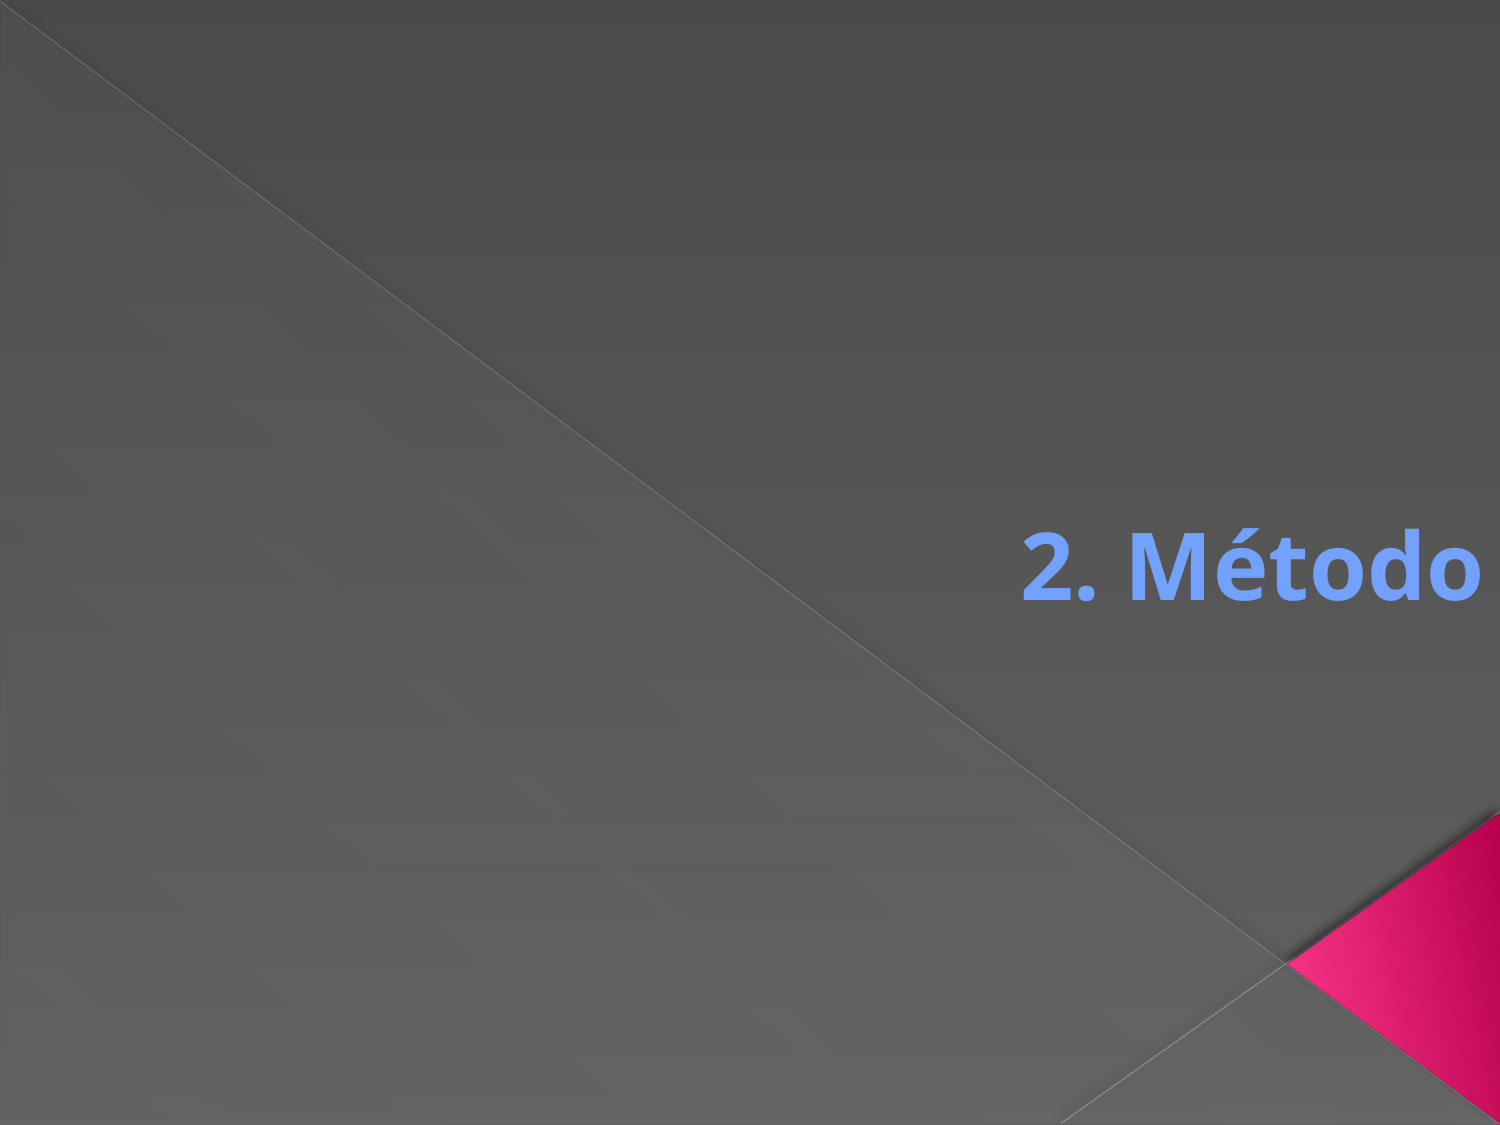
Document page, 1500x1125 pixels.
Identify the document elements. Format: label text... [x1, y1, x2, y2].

subtitle [100, 633, 1423, 1035]
title 2. Método [0, 385, 1500, 627]
